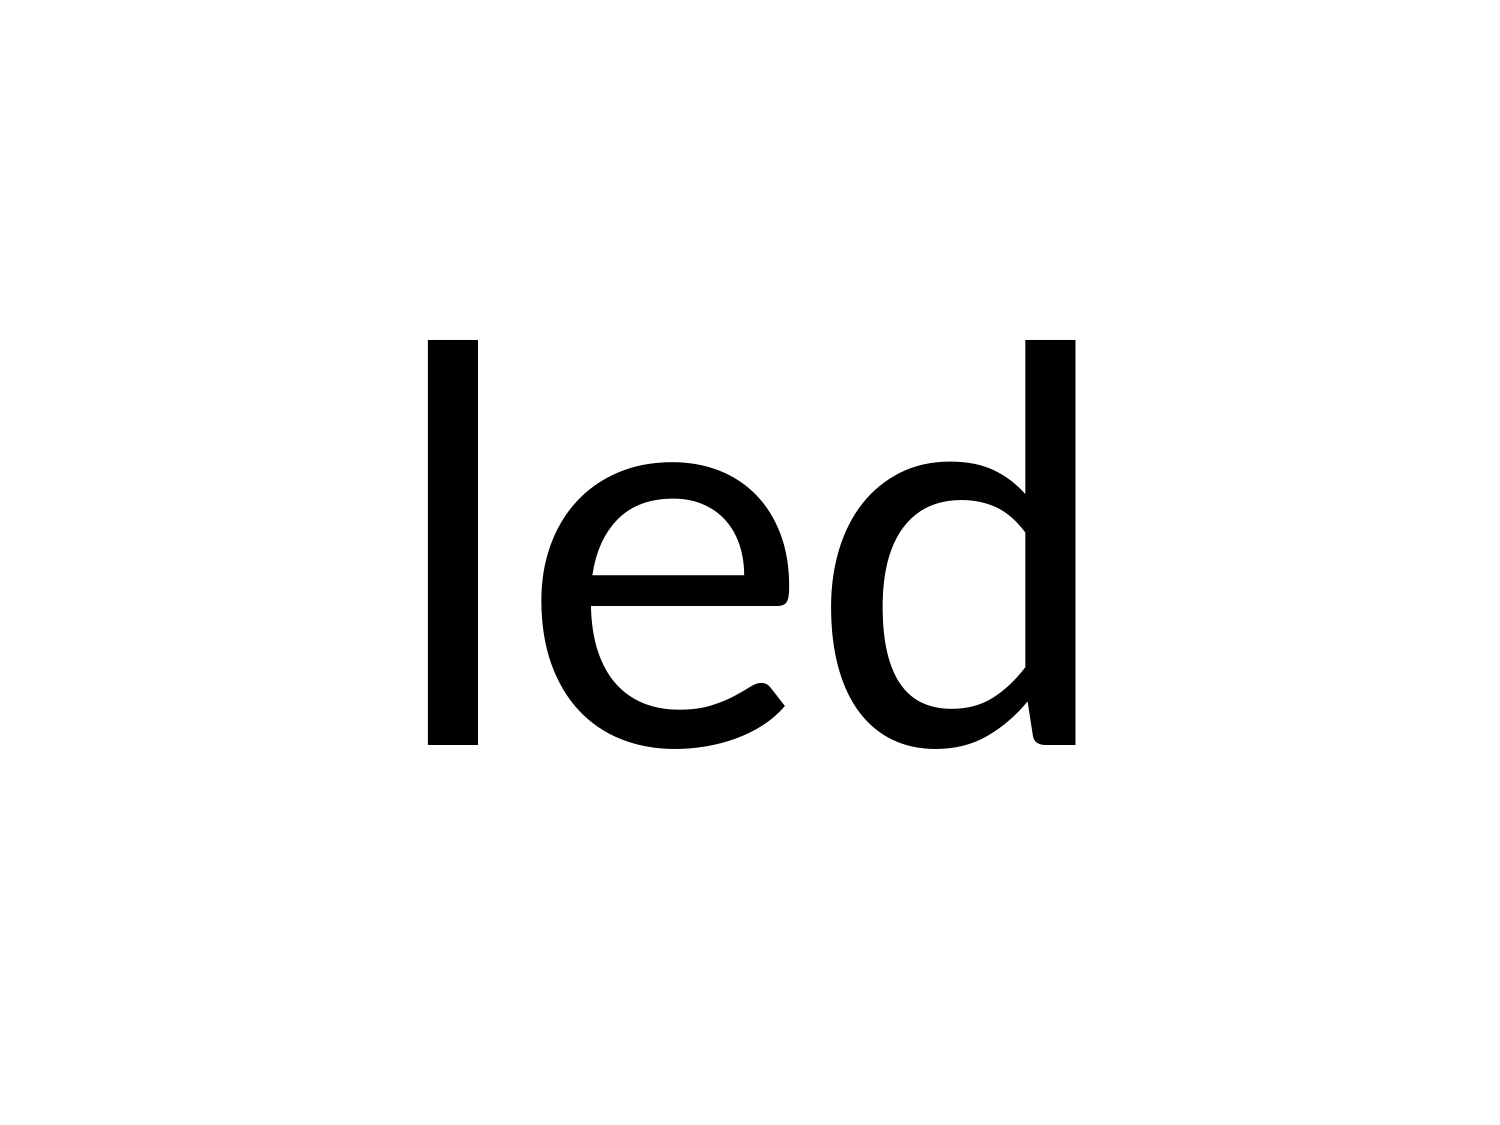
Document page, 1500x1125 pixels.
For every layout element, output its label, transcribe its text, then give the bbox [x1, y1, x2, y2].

text_box led [371, 154, 1133, 870]
